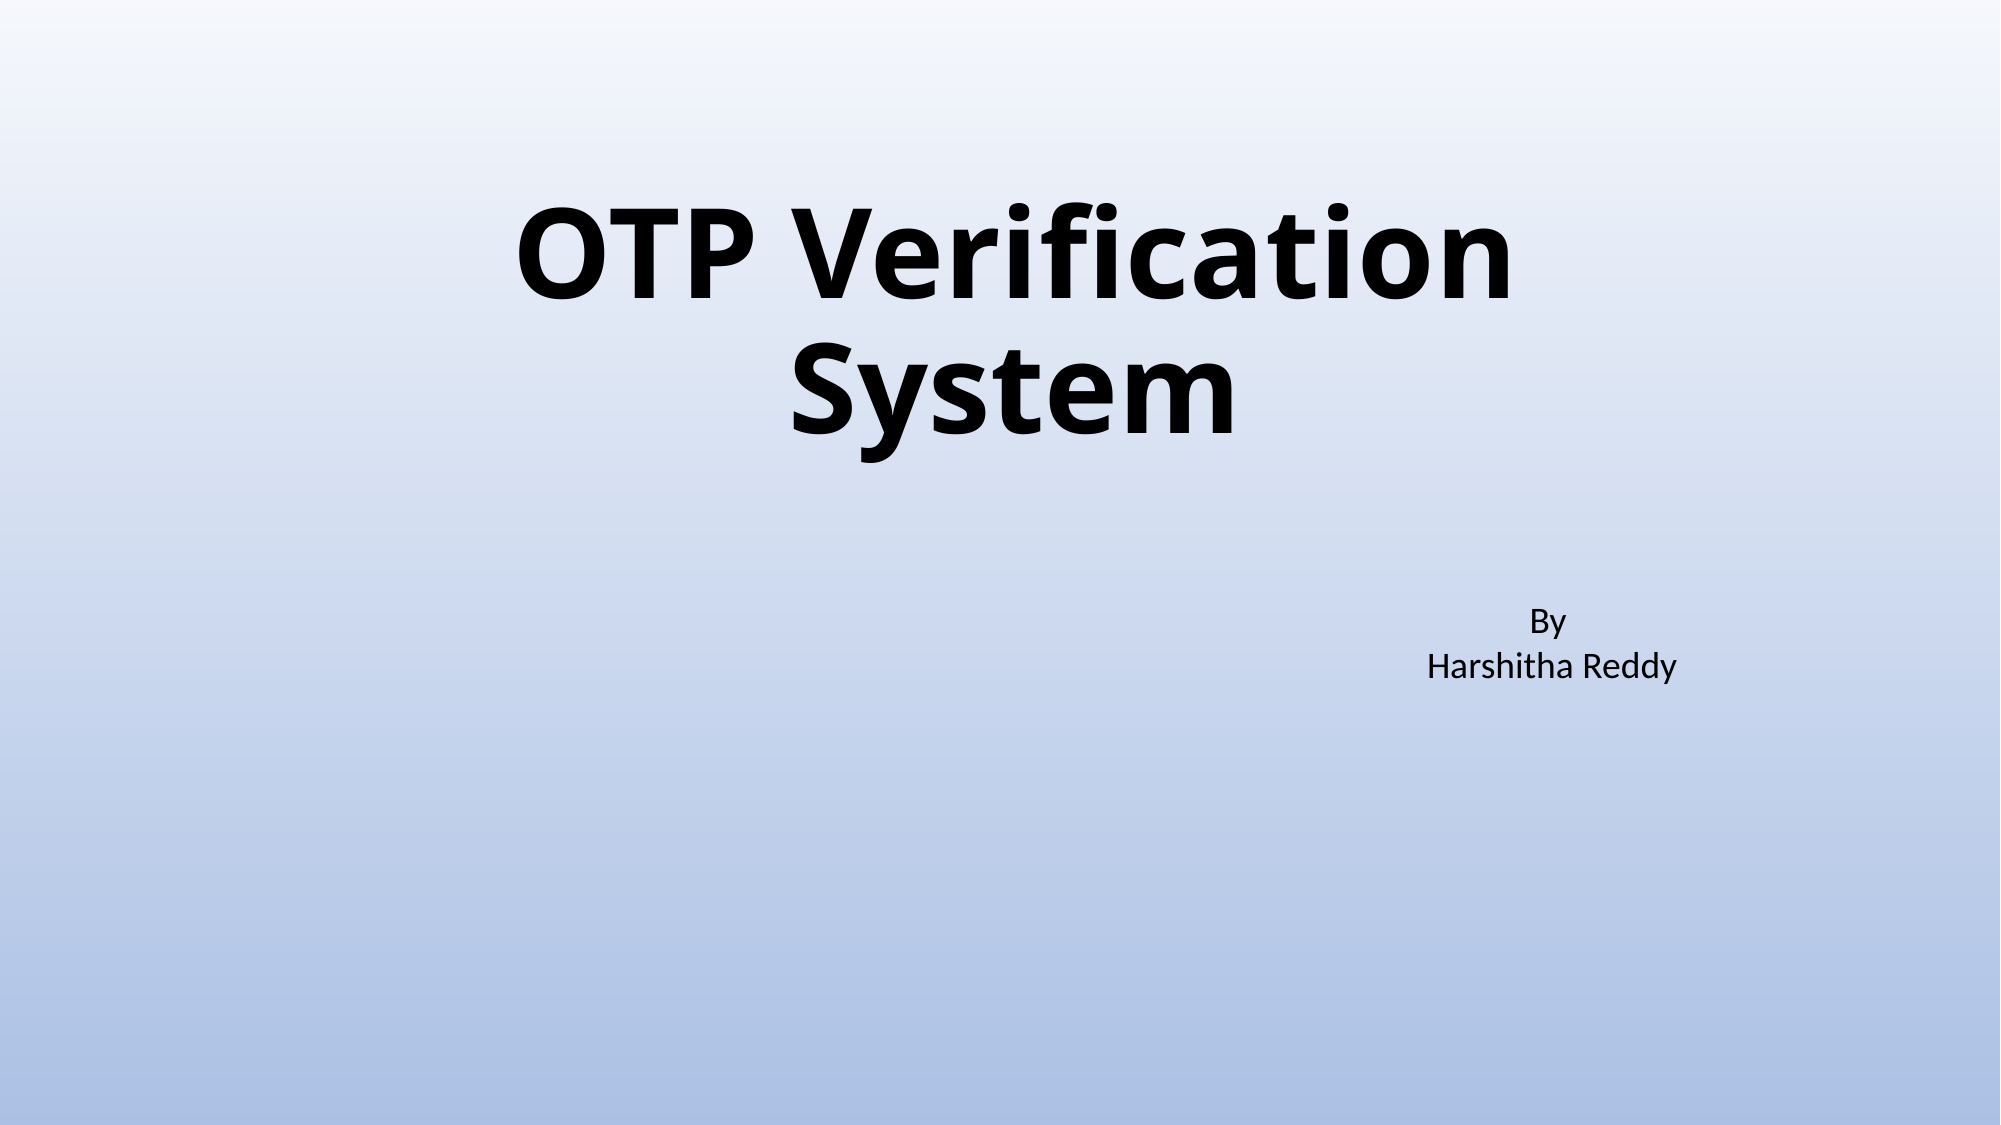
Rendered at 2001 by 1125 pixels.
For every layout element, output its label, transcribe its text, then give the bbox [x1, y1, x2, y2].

subtitle [287, 577, 1788, 849]
title OTP Verification System [265, 234, 1766, 619]
text_box By Harshitha Reddy [1267, 519, 1837, 764]
